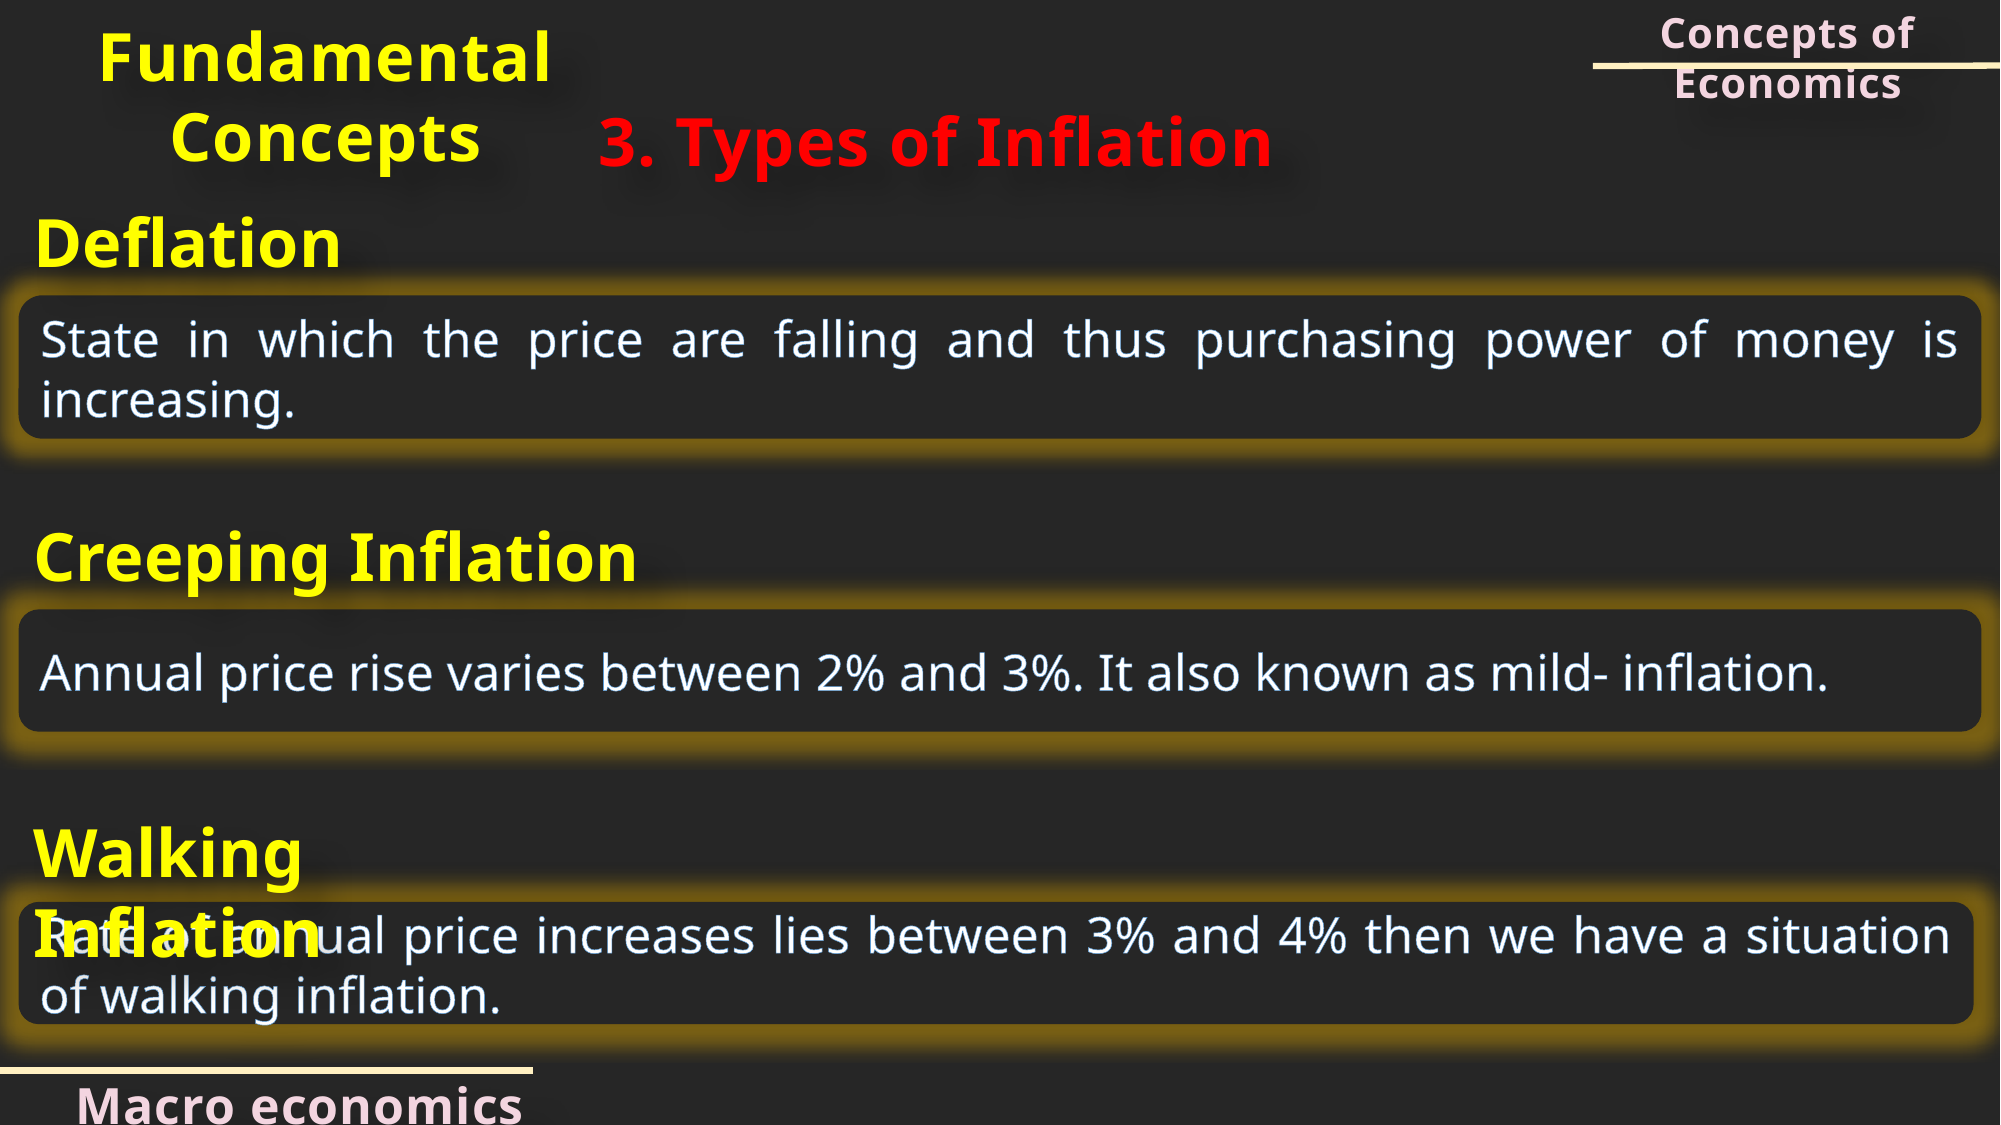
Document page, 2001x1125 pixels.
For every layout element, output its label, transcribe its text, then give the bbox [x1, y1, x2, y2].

text_box Creeping Inflation [18, 507, 706, 603]
text_box Annual price rise varies between 2% and 3%. It also known as mild- inflation. [17, 608, 1983, 733]
text_box Concepts of Economics [1575, 0, 2000, 115]
text_box Fundamental Concepts [0, 7, 652, 183]
text_box Macro economics concepts [0, 1066, 613, 1125]
text_box Walking Inflation [18, 803, 573, 978]
text_box Deflation [18, 193, 706, 289]
text_box Rate of annual price increases lies between 3% and 4% then we have a situation of walking inflation. [17, 900, 1975, 1026]
text_box State in which the price are falling and thus purchasing power of money is increasing. [17, 294, 1983, 440]
text_box 3. Types of Inflation [430, 91, 1462, 187]
